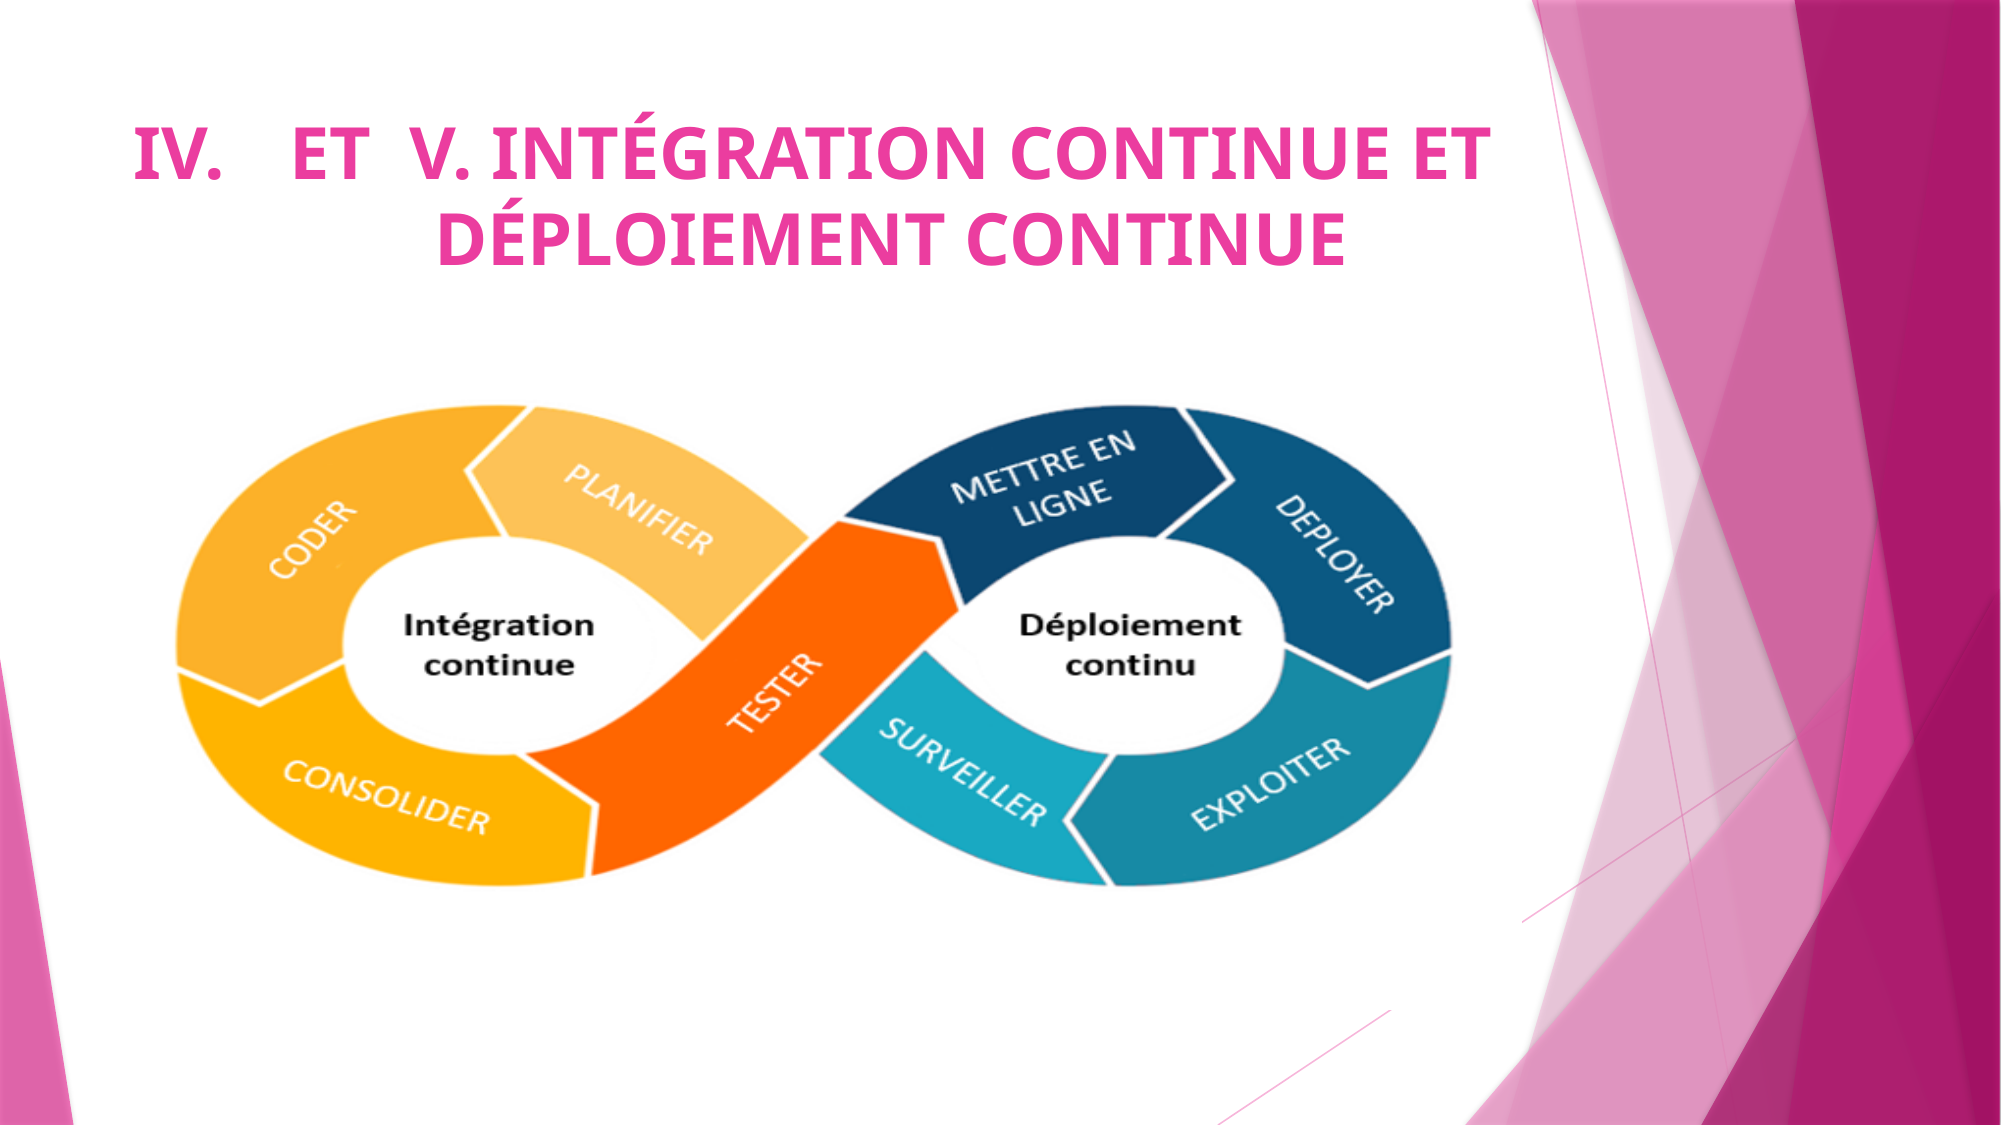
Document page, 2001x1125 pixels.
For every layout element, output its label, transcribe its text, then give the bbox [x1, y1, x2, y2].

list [110, 271, 1522, 1010]
title ET V. INTÉGRATION CONTINUE ET DÉPLOIEMENT CONTINUE [111, 99, 1522, 271]
